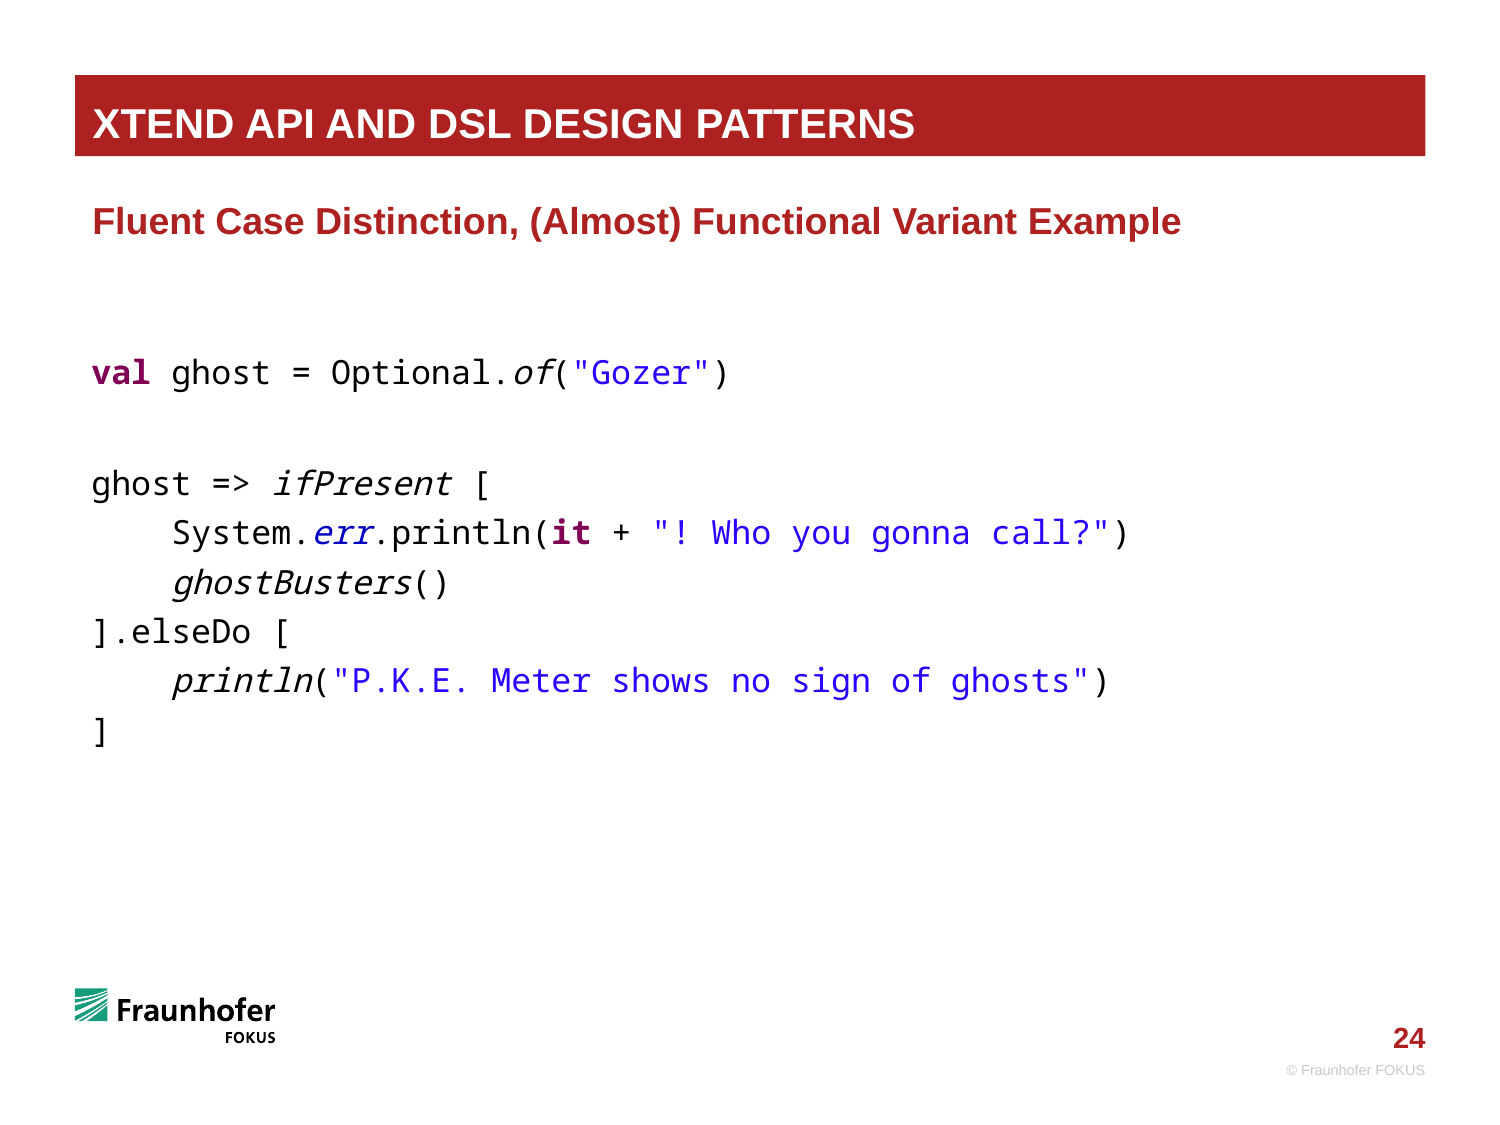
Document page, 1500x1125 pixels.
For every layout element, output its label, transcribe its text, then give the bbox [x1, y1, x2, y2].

list Fluent Case Distinction, (Almost) Functional Variant Example [74, 200, 1426, 300]
footer © Fraunhofer FOKUS [73, 1050, 1426, 1090]
title Xtend API and DSL Design Patterns [75, 75, 1426, 157]
list val ghost = Optional.of("Gozer") ghost => ifPresent [ System.err.println(it + "! Who you gonna call?") ghostBusters() ].elseDo [ println("P.K.E. Meter shows no sign of ghosts") ] [74, 301, 1456, 956]
